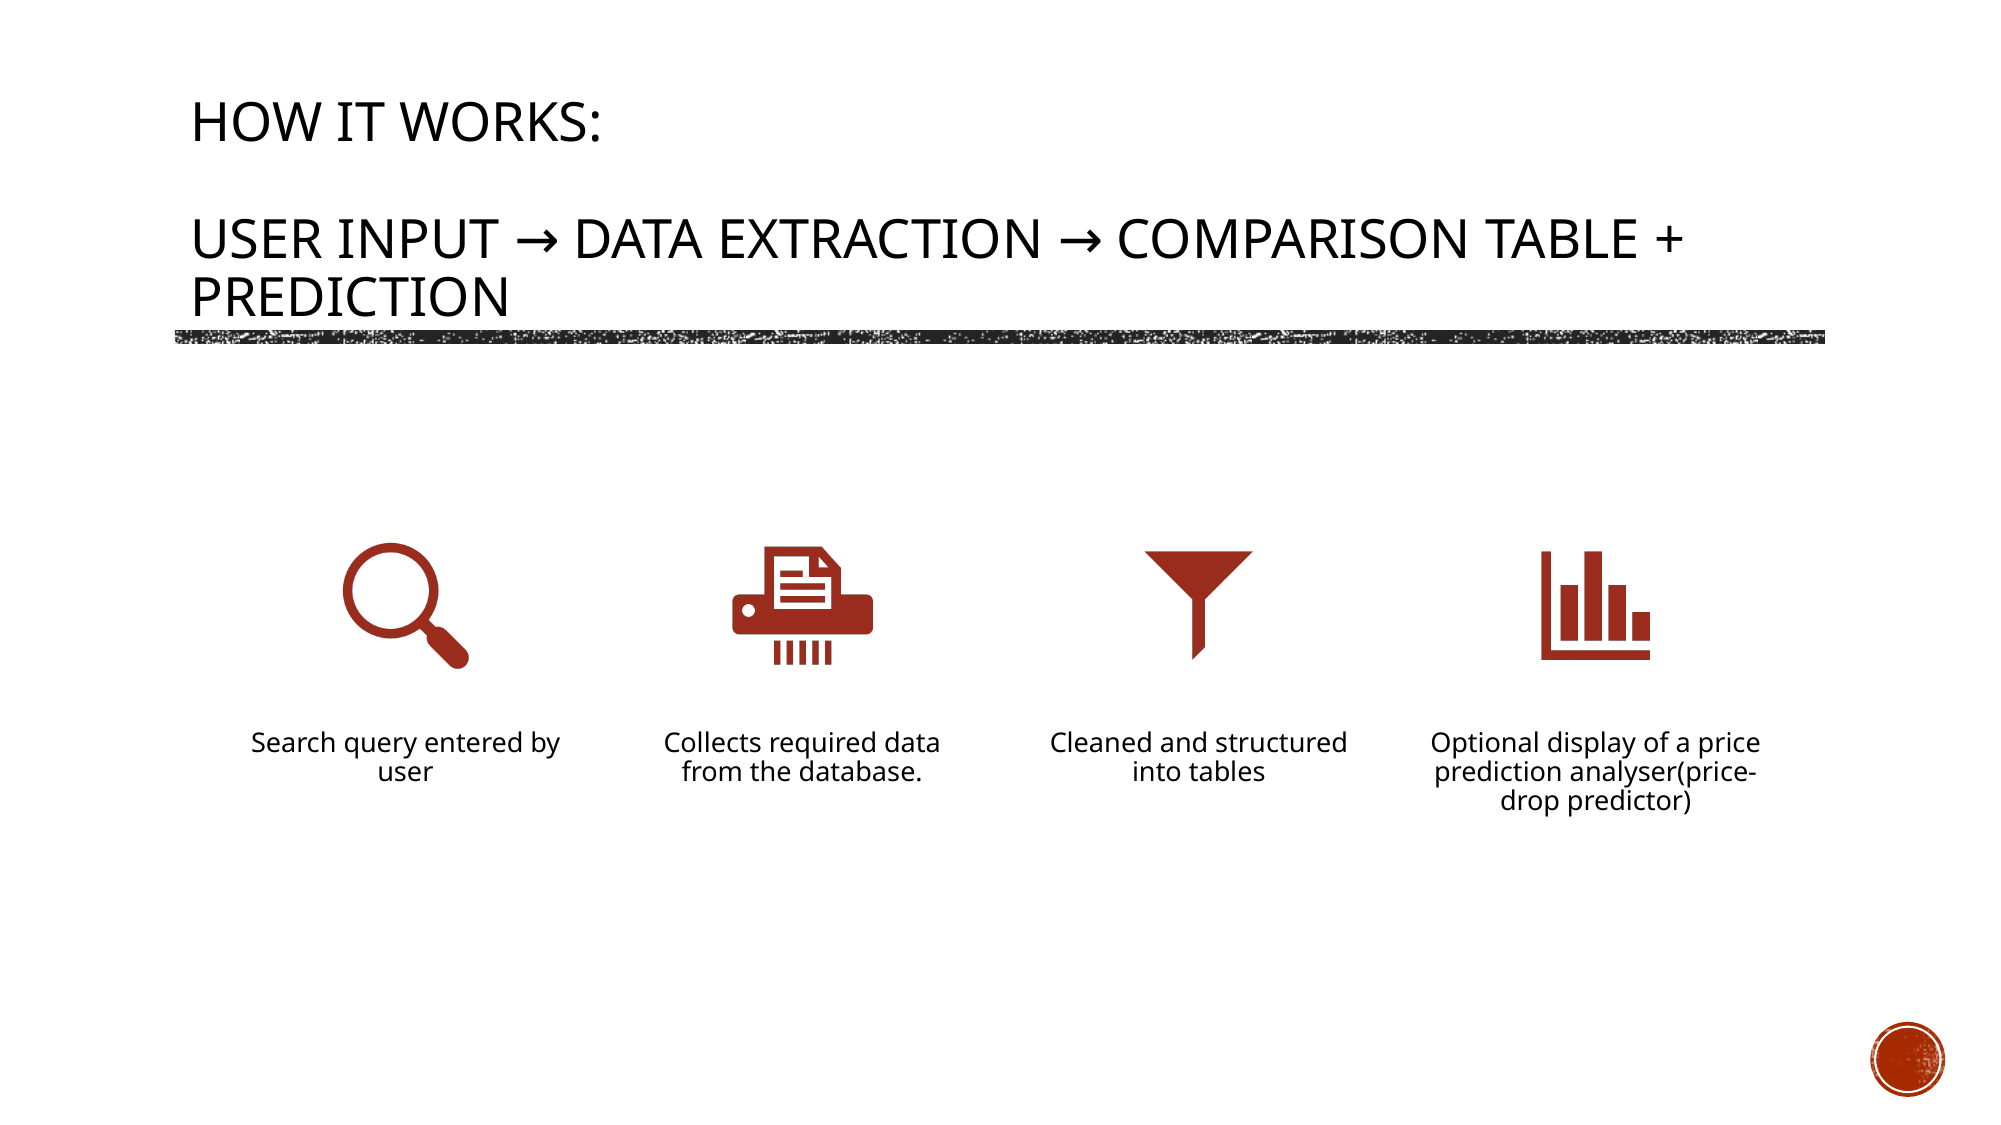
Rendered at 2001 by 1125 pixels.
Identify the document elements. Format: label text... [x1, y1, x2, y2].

title How It Works: User input → Data Extraction → Comparison Table + Prediction [175, 79, 1826, 329]
text_box [174, 329, 1826, 344]
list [176, 392, 1824, 984]
